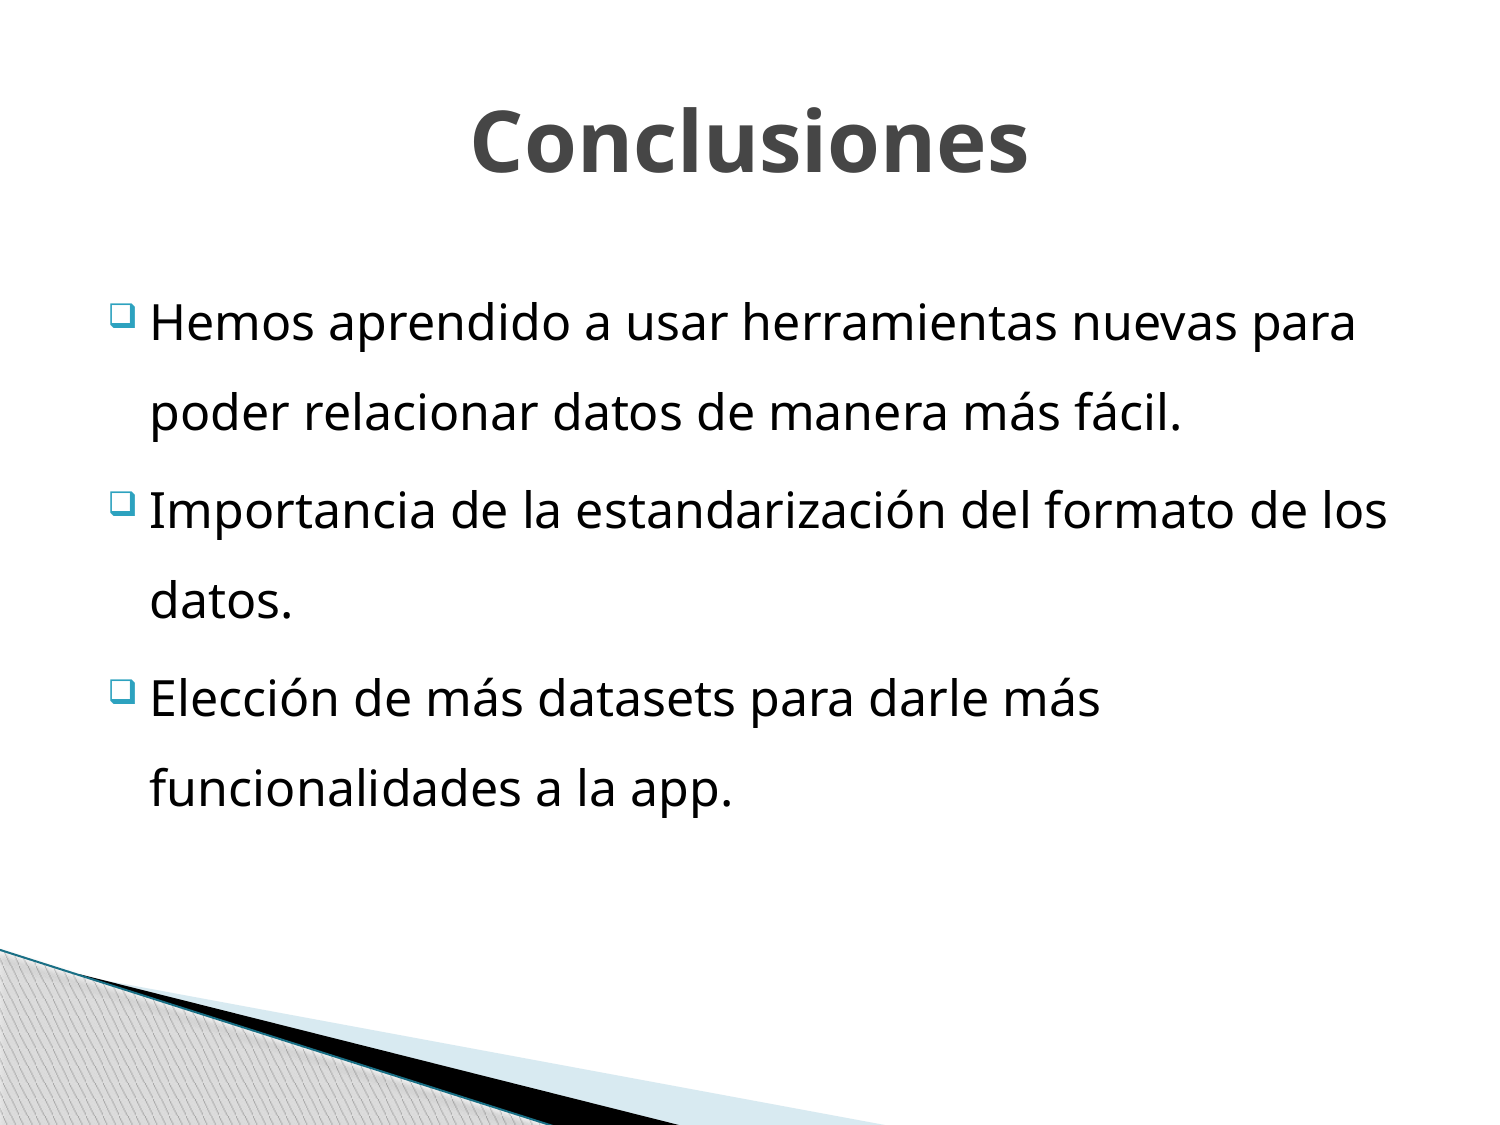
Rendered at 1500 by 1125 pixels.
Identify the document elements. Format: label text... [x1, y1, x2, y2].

title Conclusiones [75, 45, 1425, 233]
list Hemos aprendido a usar herramientas nuevas para poder relacionar datos de manera más fácil. Importancia de la estandarización del formato de los datos. Elección de más datasets para darle más funcionalidades a la app. [75, 233, 1425, 927]
